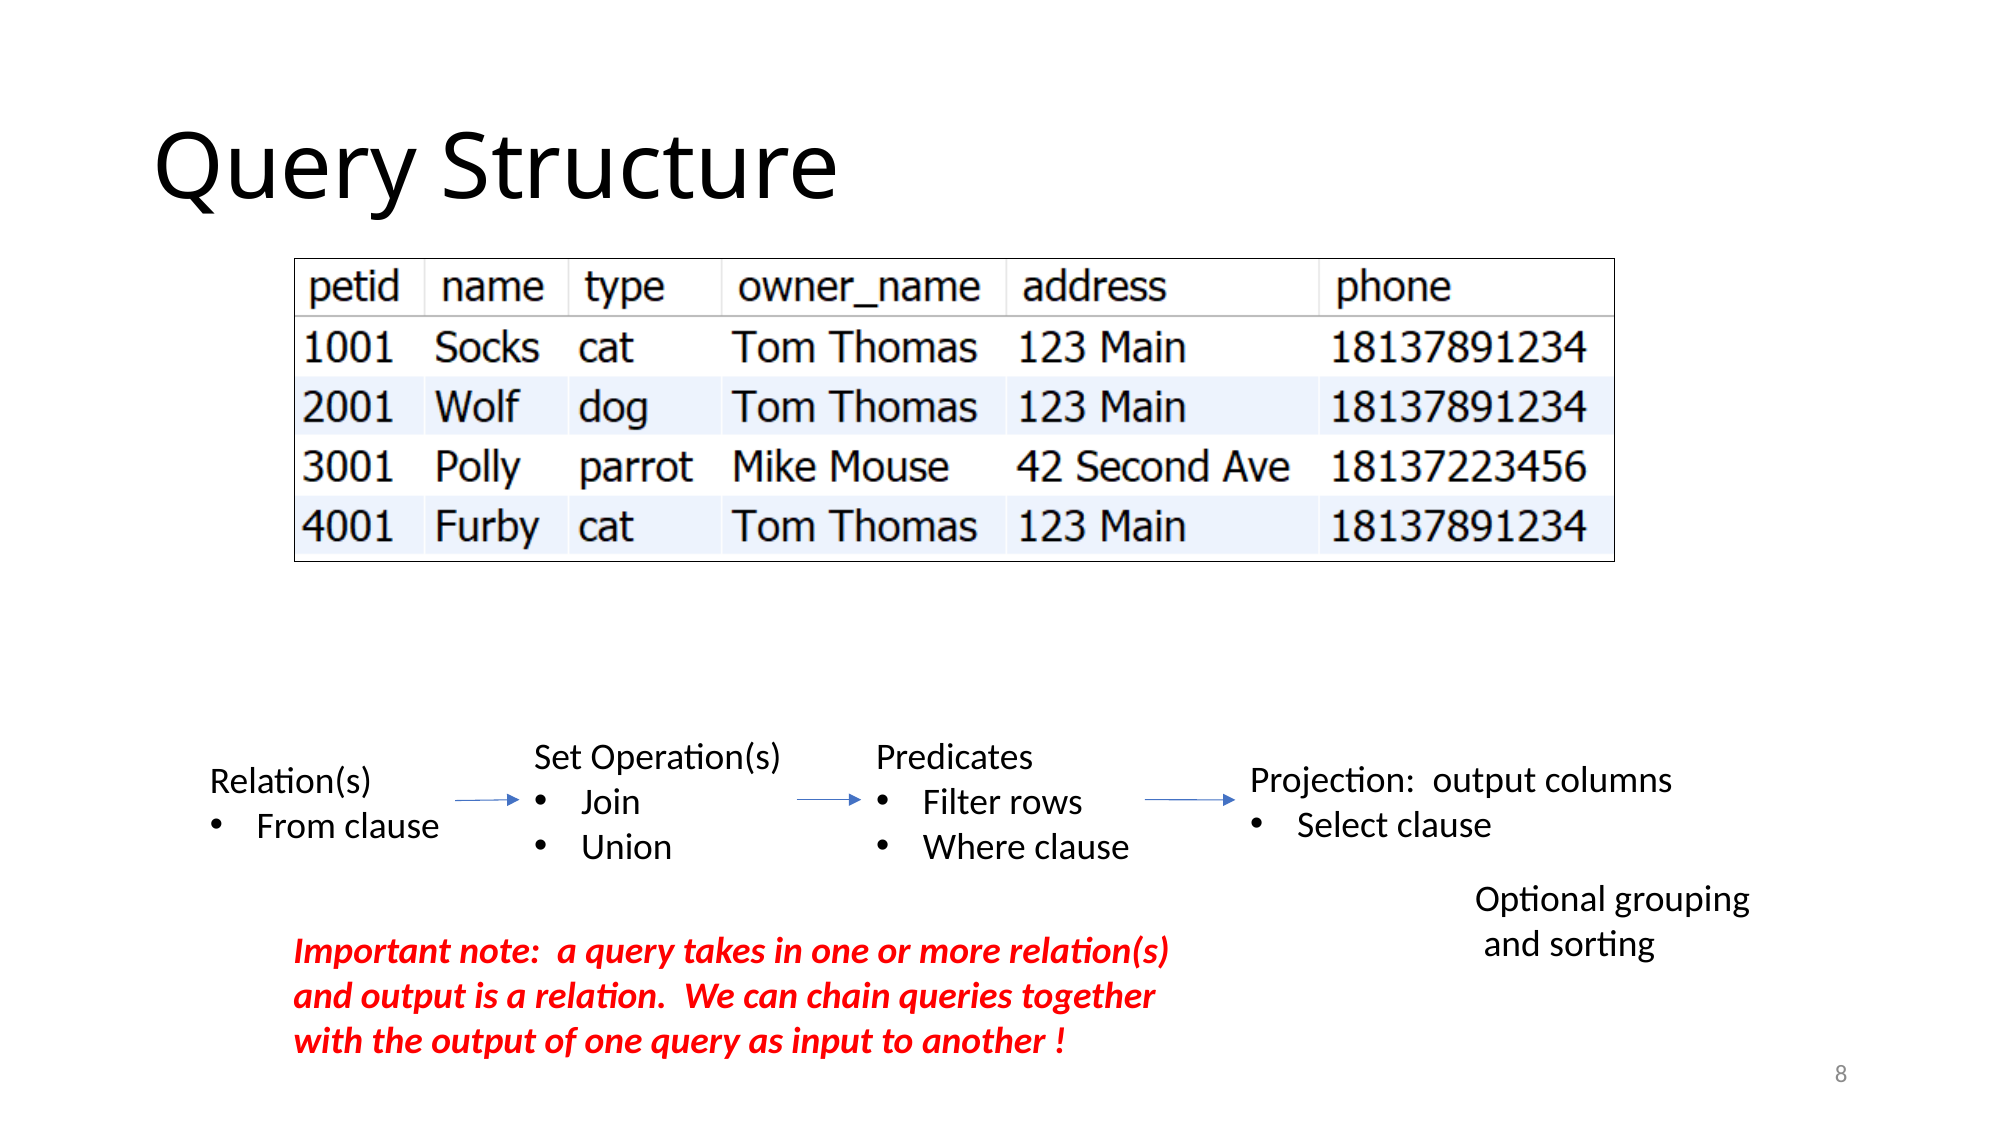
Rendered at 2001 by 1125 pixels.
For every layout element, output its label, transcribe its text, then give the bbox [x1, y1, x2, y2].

title Query Structure [137, 59, 1863, 278]
slide_number 8 [1412, 1042, 1863, 1103]
text_box Projection: output columns Select clause [1235, 747, 1689, 853]
text_box Predicates Filter rows Where clause [861, 724, 1145, 875]
text_box Set Operation(s) Join Union [519, 724, 797, 875]
text_box Relation(s) From clause [195, 748, 456, 853]
text_box Optional grouping and sorting [1460, 866, 1766, 972]
text_box Important note: a query takes in one or more relation(s) and output is a relation. We can chain queries together with the output of one query as input to another ! [278, 918, 1211, 1069]
picture [294, 258, 1615, 562]
